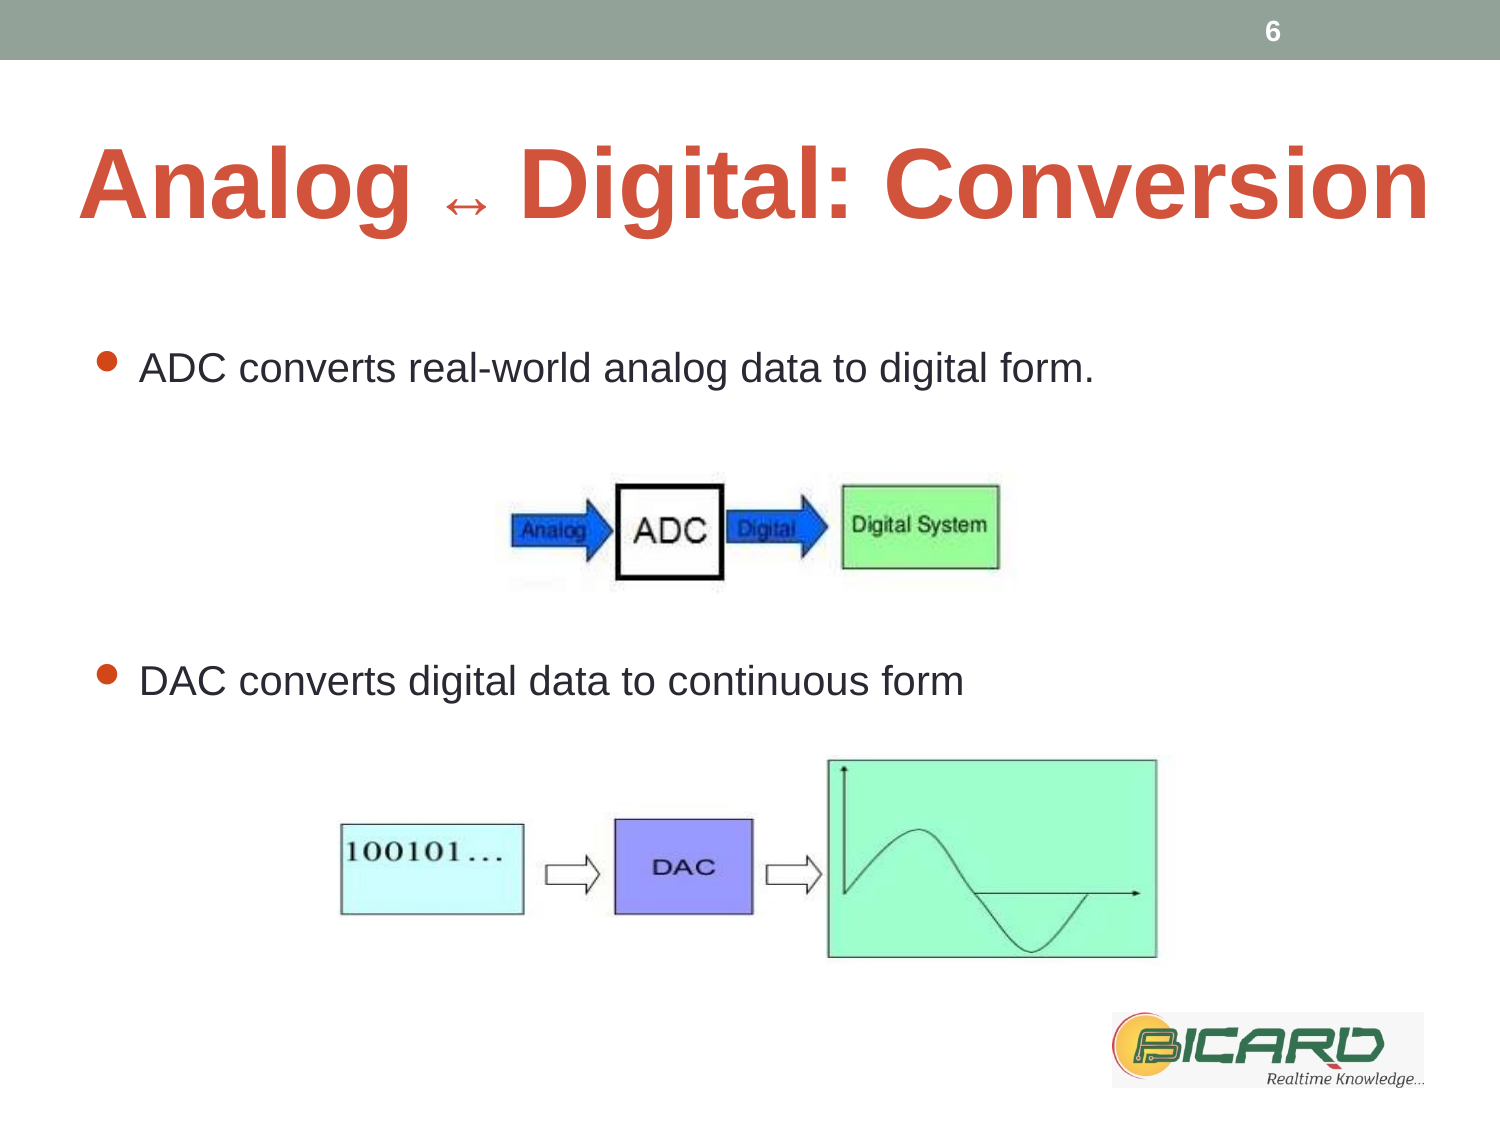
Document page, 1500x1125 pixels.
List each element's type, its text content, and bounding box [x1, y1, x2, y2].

text_box ADC converts real-world analog data to digital form. [91, 339, 1187, 392]
title Analog ↔ Digital: Conversion [75, 82, 1438, 273]
text_box DAC converts digital data to continuous form [91, 651, 1162, 704]
text_box [336, 755, 1177, 965]
slide_number 6 [1250, 3, 1425, 57]
picture [1112, 1012, 1424, 1088]
text_box [494, 471, 1019, 594]
